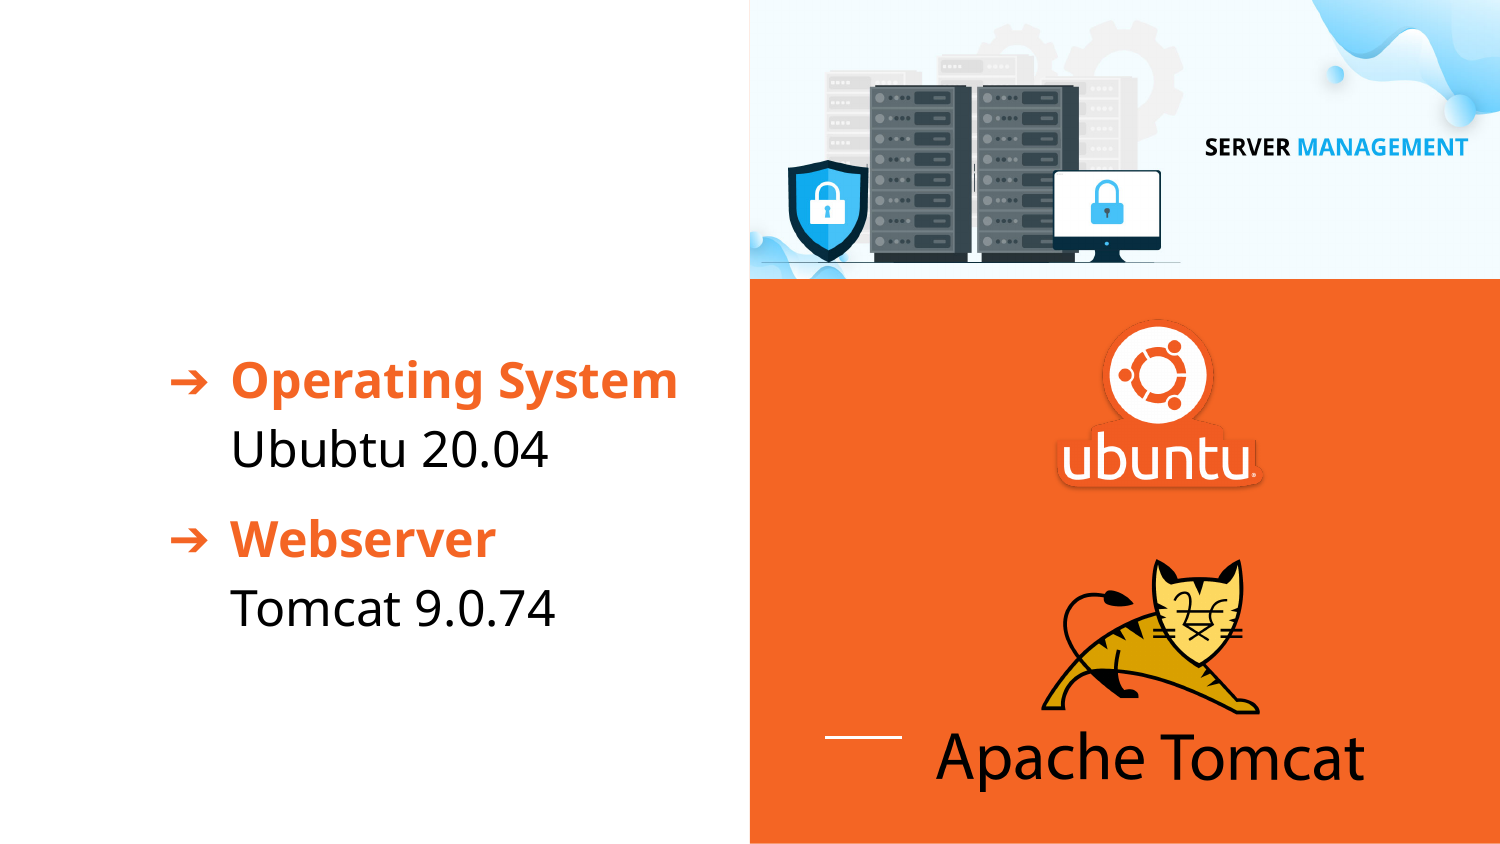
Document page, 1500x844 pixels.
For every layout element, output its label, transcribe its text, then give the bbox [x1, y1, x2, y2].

picture [1050, 316, 1268, 495]
list ] Operating System Ububtu 20.04 Webserver Tomcat 9.0.74. [140, 222, 704, 769]
picture [936, 559, 1364, 792]
picture [749, 0, 1500, 280]
